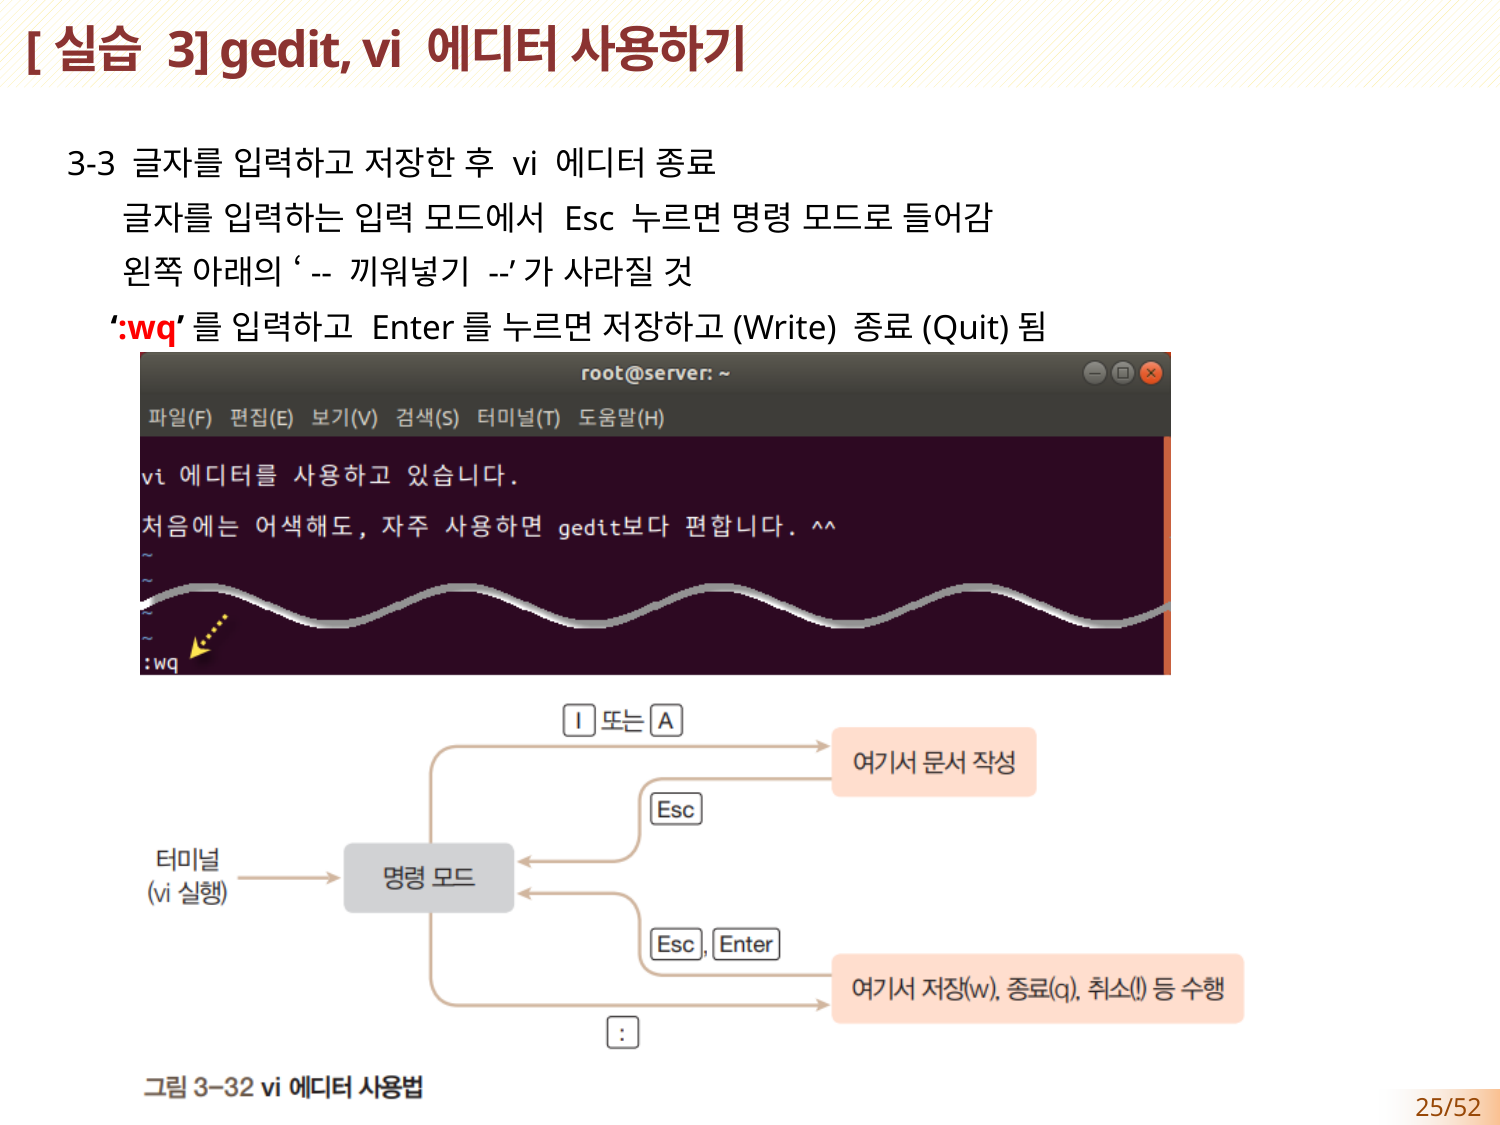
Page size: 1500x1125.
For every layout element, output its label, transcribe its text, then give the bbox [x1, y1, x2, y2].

list 3-3 글자를 입력하고 저장한 후 vi 에디터 종료 글자를 입력하는 입력 모드에서 Esc 누르면 명령 모드로 들어감 왼쪽 아래의 ‘-- 끼워넣기 --’가 사라질 것 ‘:wq’를 입력하고 Enter를 누르면 저장하고(Write) 종료(Quit)됨 [10, 126, 1481, 1057]
picture [140, 701, 1249, 1102]
title [실습 3] gedit, vi 에디터 사용하기 [10, 8, 1288, 87]
picture [140, 352, 1171, 678]
